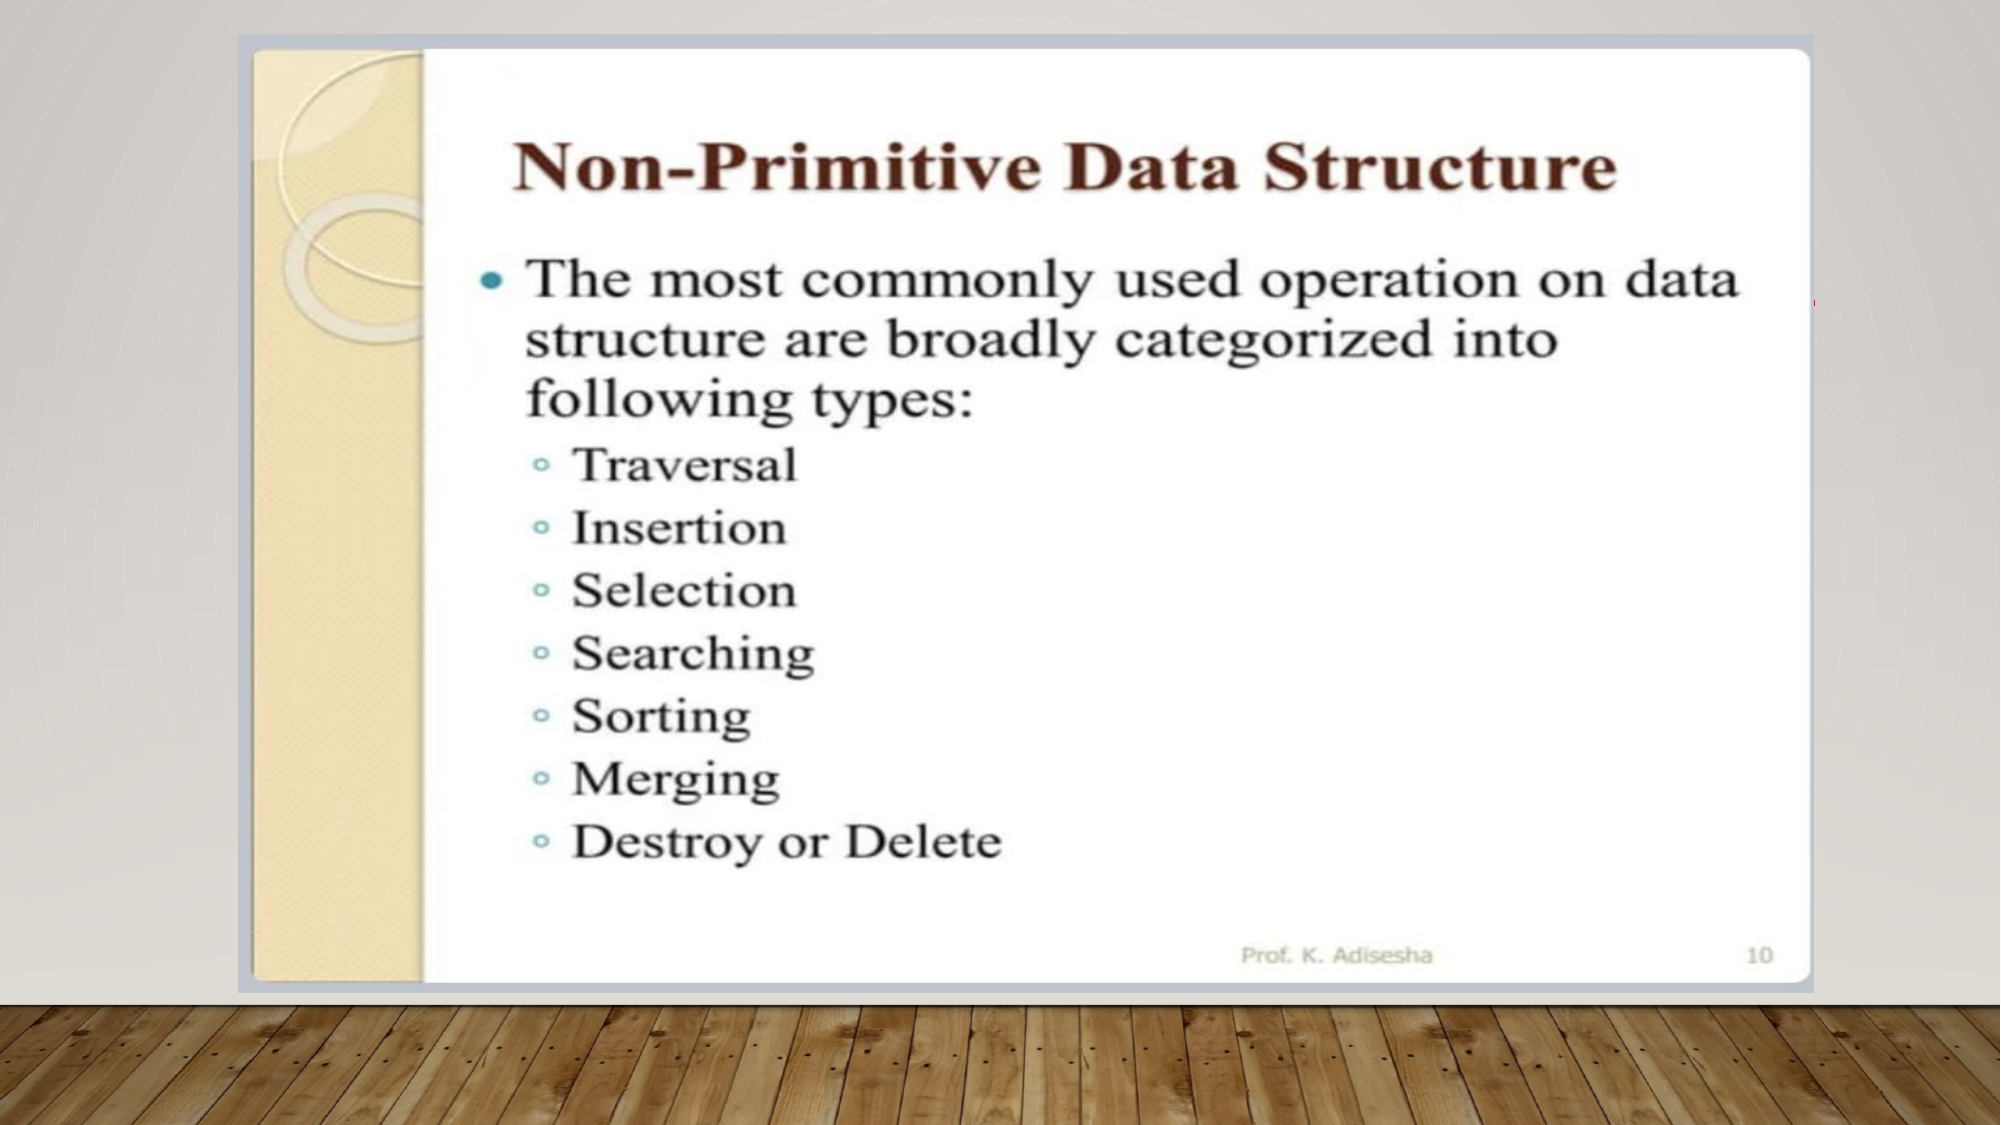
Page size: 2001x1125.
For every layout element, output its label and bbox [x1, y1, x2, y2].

list [237, 33, 1814, 994]
picture [0, 1005, 2000, 1125]
